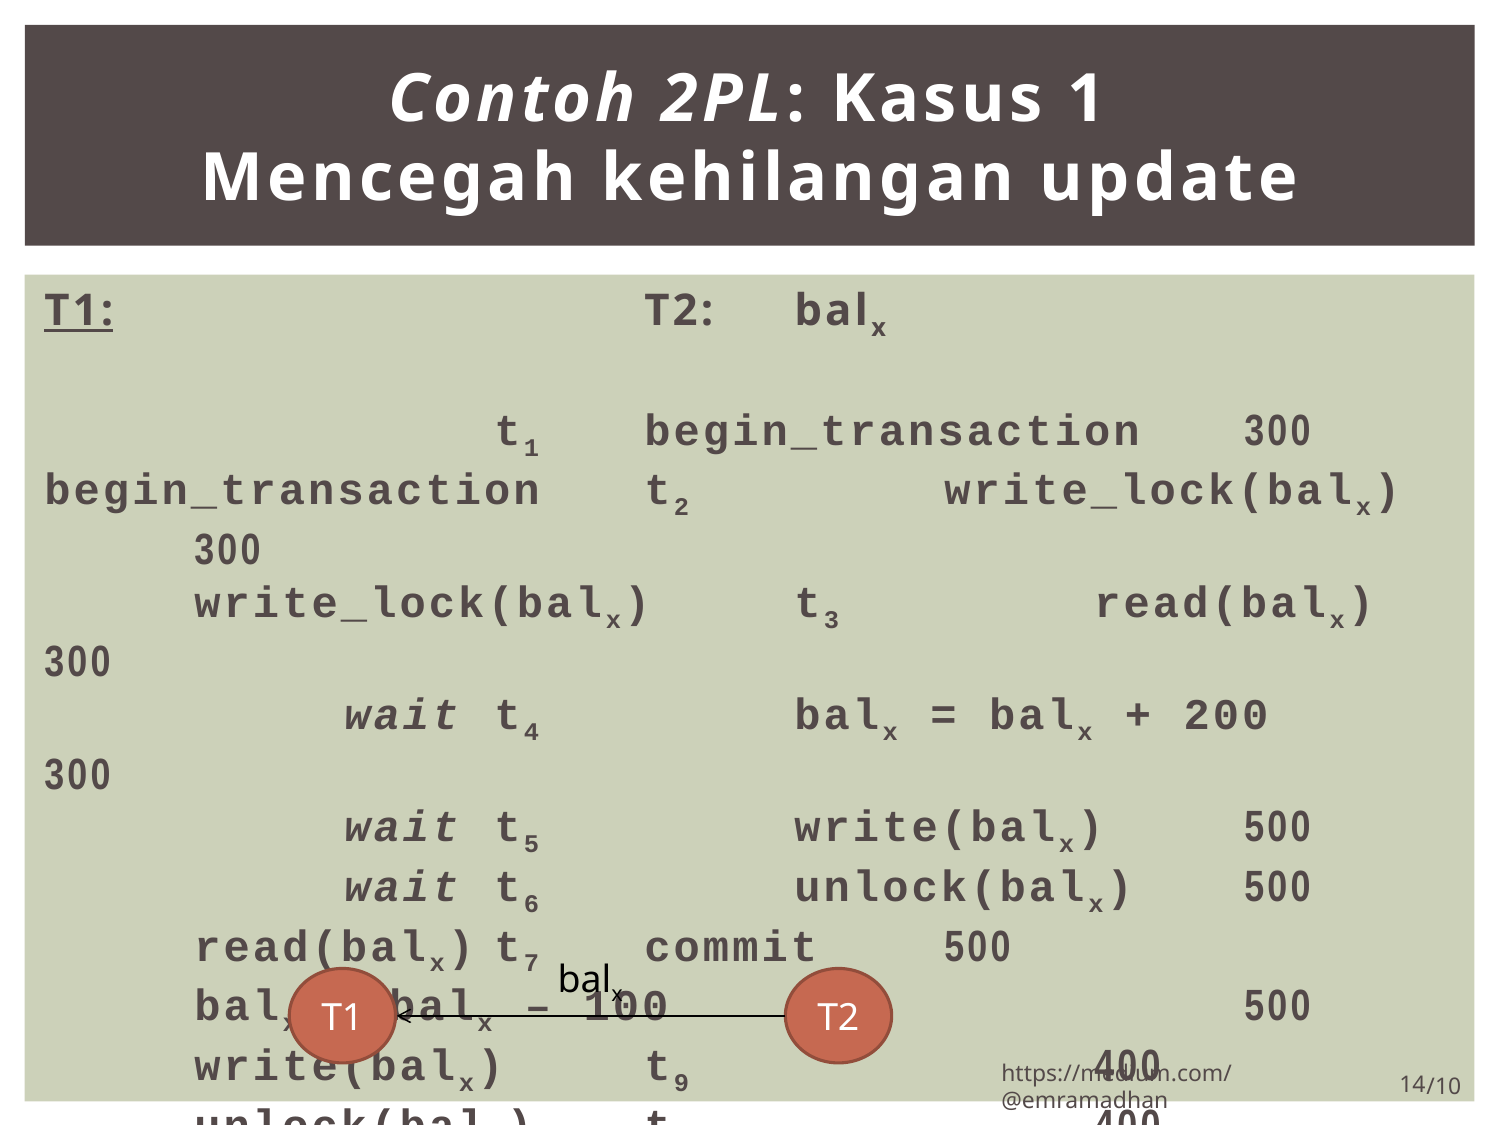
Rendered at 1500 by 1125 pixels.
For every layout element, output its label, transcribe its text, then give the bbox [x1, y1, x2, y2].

title Contoh 2PL: Kasus 1 Mencegah kehilangan update [62, 37, 1438, 232]
slide_number 14 [1369, 1061, 1442, 1110]
text_box T2 [783, 966, 894, 1065]
text_box balx [512, 943, 669, 1017]
list T1: T2: balx t1 begin_transaction 300 begin_transaction t2 write_lock(balx) 300 write_lock(balx) t3 read(balx) 300 wait t4 balx = balx + 200 300 wait t5 write(balx) 500 wait t6 unlock(balx) 500 read(balx) t7 commit 500 balx = balx – 100 t8 500 write(balx) t9 400 unlock(balx) t10 400 commit t11 400 [29, 274, 1471, 1071]
text_box T1 [287, 966, 398, 1065]
text_box [396, 1008, 512, 1024]
